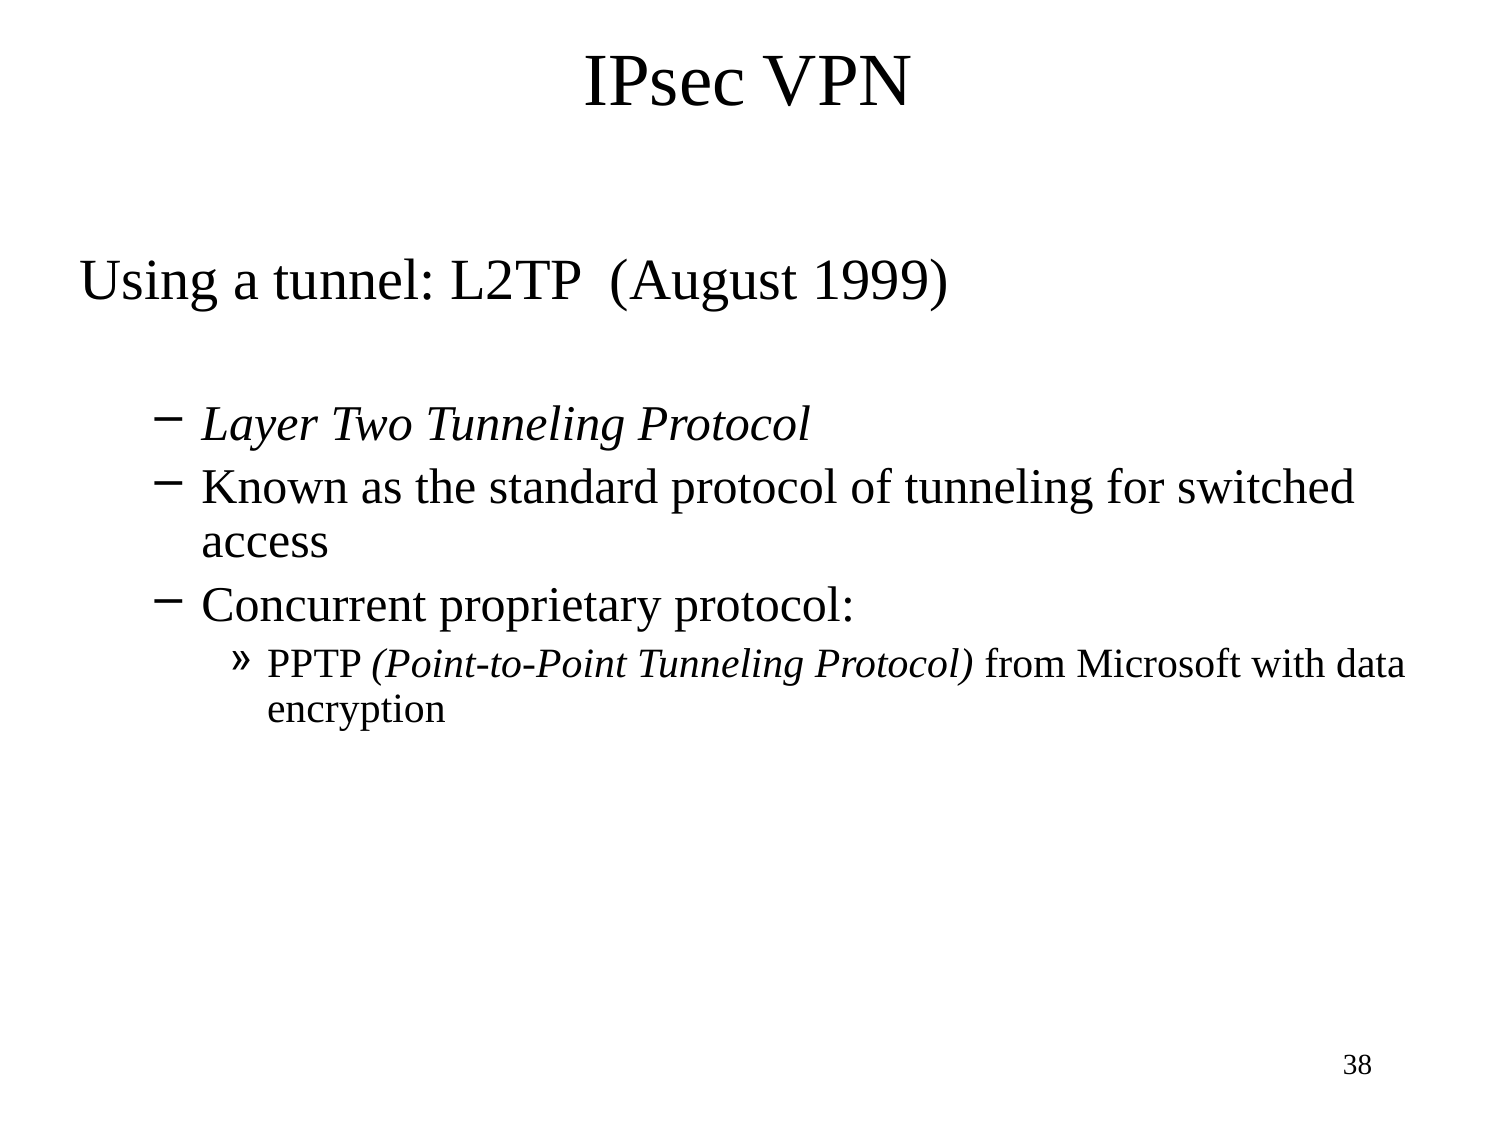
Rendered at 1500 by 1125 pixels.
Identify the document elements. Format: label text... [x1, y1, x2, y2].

text_box IPsec VPN [73, 22, 1424, 131]
text_box Using a tunnel: L2TP (August 1999) Layer Two Tunneling Protocol Known as the standard protocol of tunneling for switched access Concurrent proprietary protocol: PPTP (Point-to-Point Tunneling Protocol) from Microsoft with data encryption [64, 241, 1483, 917]
slide_number 38 [1074, 1024, 1388, 1101]
